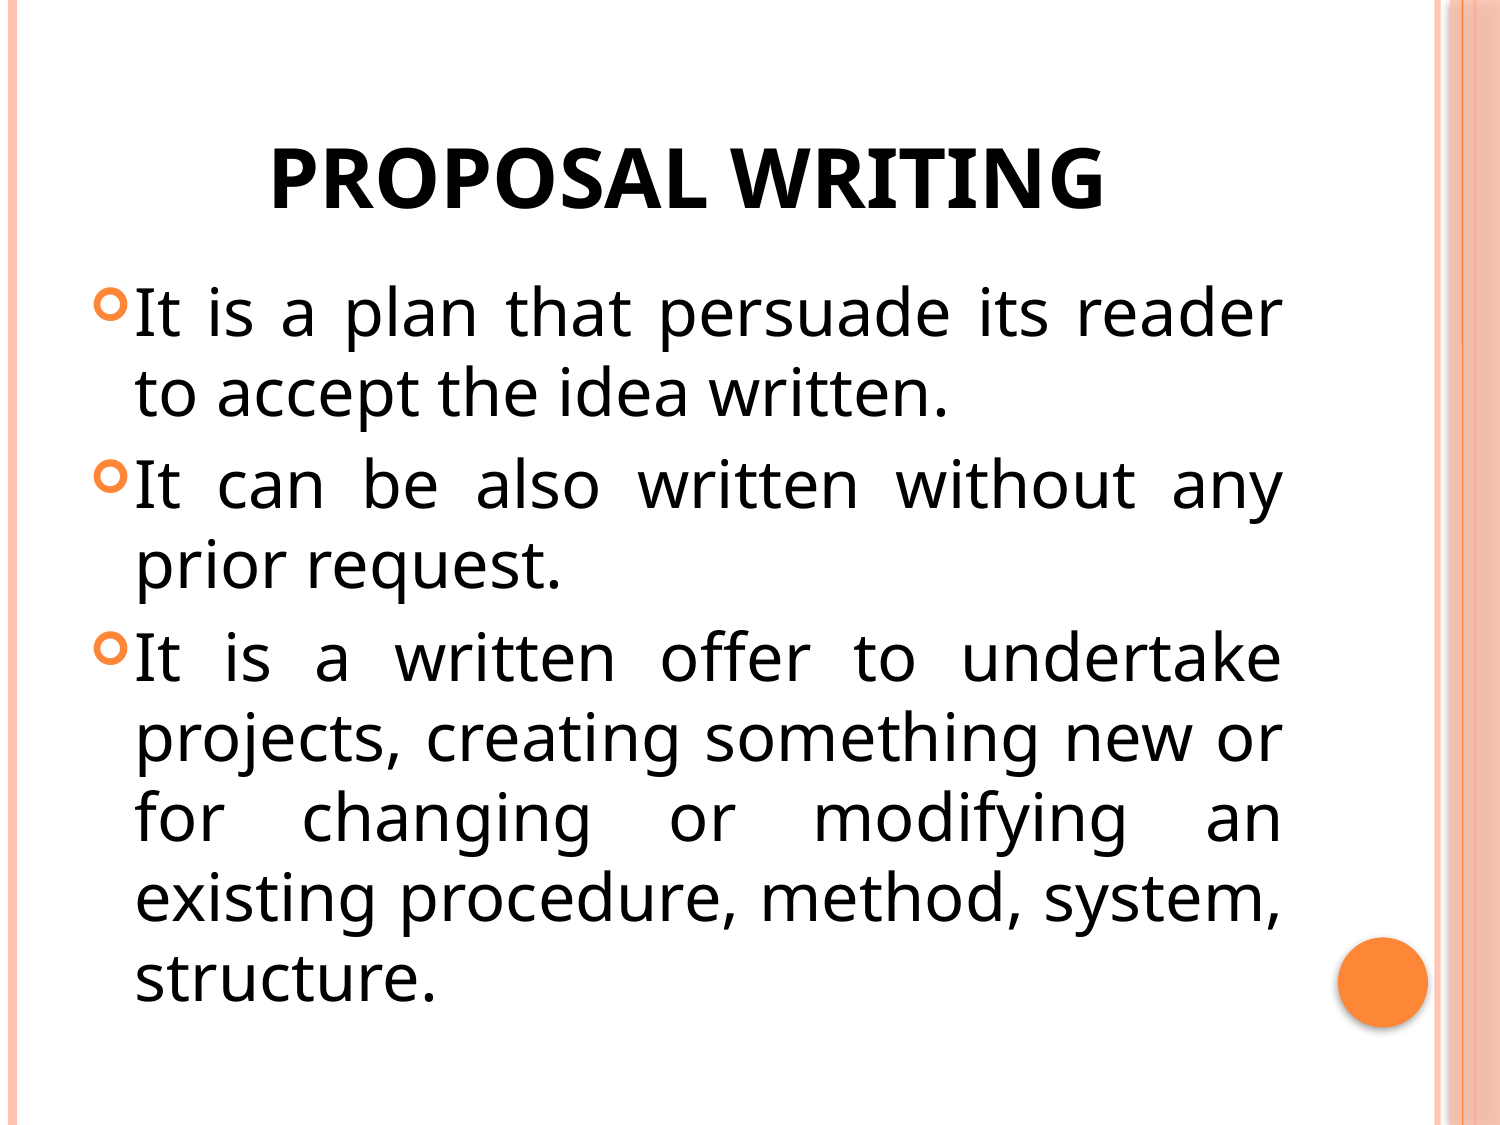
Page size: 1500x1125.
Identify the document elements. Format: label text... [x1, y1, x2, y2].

title Proposal Writing [75, 45, 1300, 233]
list It is a plan that persuade its reader to accept the idea written. It can be also written without any prior request. It is a written offer to undertake projects, creating something new or for changing or modifying an existing procedure, method, system, structure. [75, 262, 1300, 1062]
